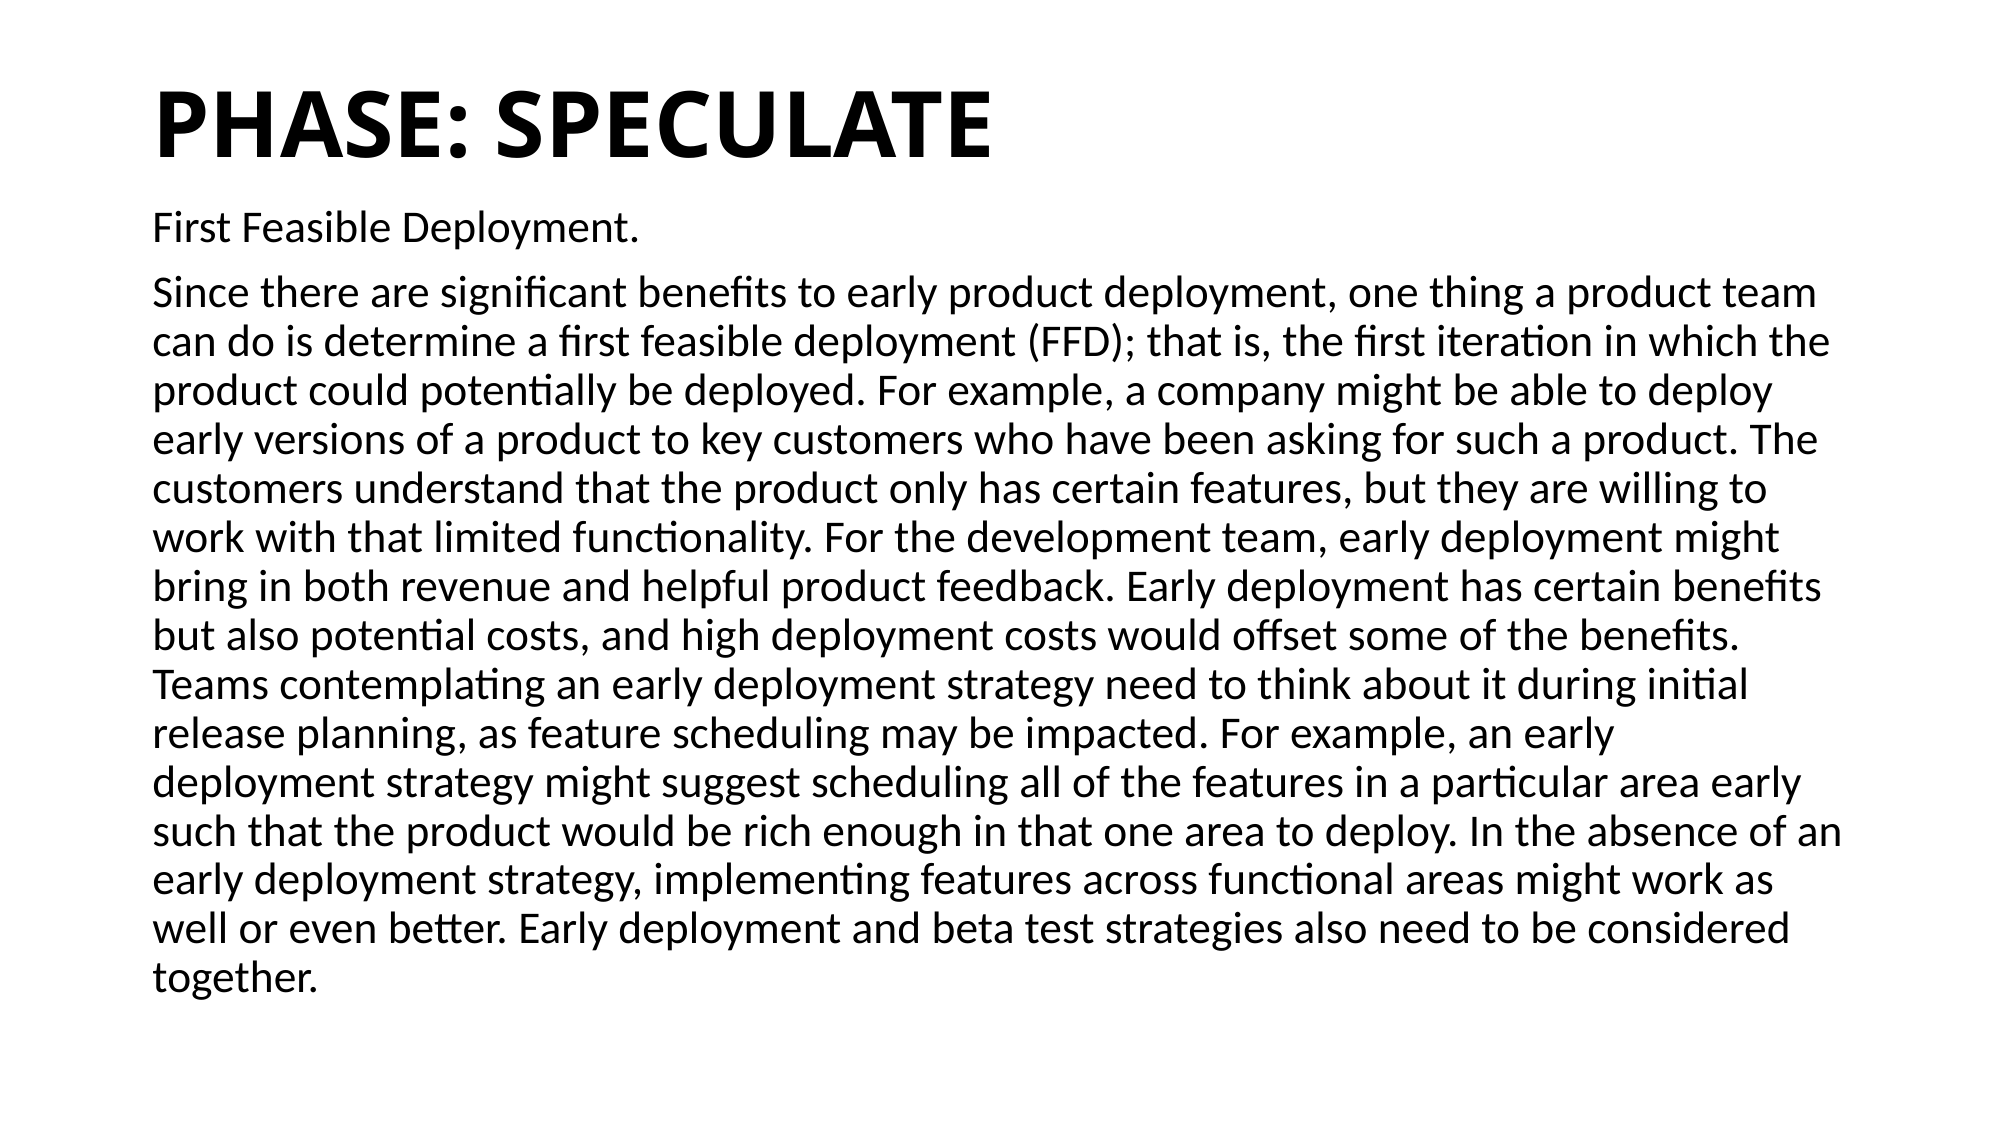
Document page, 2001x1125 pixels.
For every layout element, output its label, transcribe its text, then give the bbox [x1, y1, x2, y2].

title PHASE: SPECULATE [137, 59, 1863, 195]
list First Feasible Deployment. Since there are significant benefits to early product deployment, one thing a product team can do is determine a first feasible deployment (FFD); that is, the first iteration in which the product could potentially be deployed. For example, a company might be able to deploy early versions of a product to key customers who have been asking for such a product. The customers understand that the product only has certain features, but they are willing to work with that limited functionality. For the development team, early deployment might bring in both revenue and helpful product feedback. Early deployment has certain benefits but also potential costs, and high deployment costs would offset some of the benefits. Teams contemplating an early deployment strategy need to think about it during initial release planning, as feature scheduling may be impacted. For example, an early deployment strategy might suggest scheduling all of the features in a particular area early such that the product would be rich enough in that one area to deploy. In the absence of an early deployment strategy, implementing features across functional areas might work as well or even better. Early deployment and beta test strategies also need to be considered together. [137, 195, 1863, 1014]
